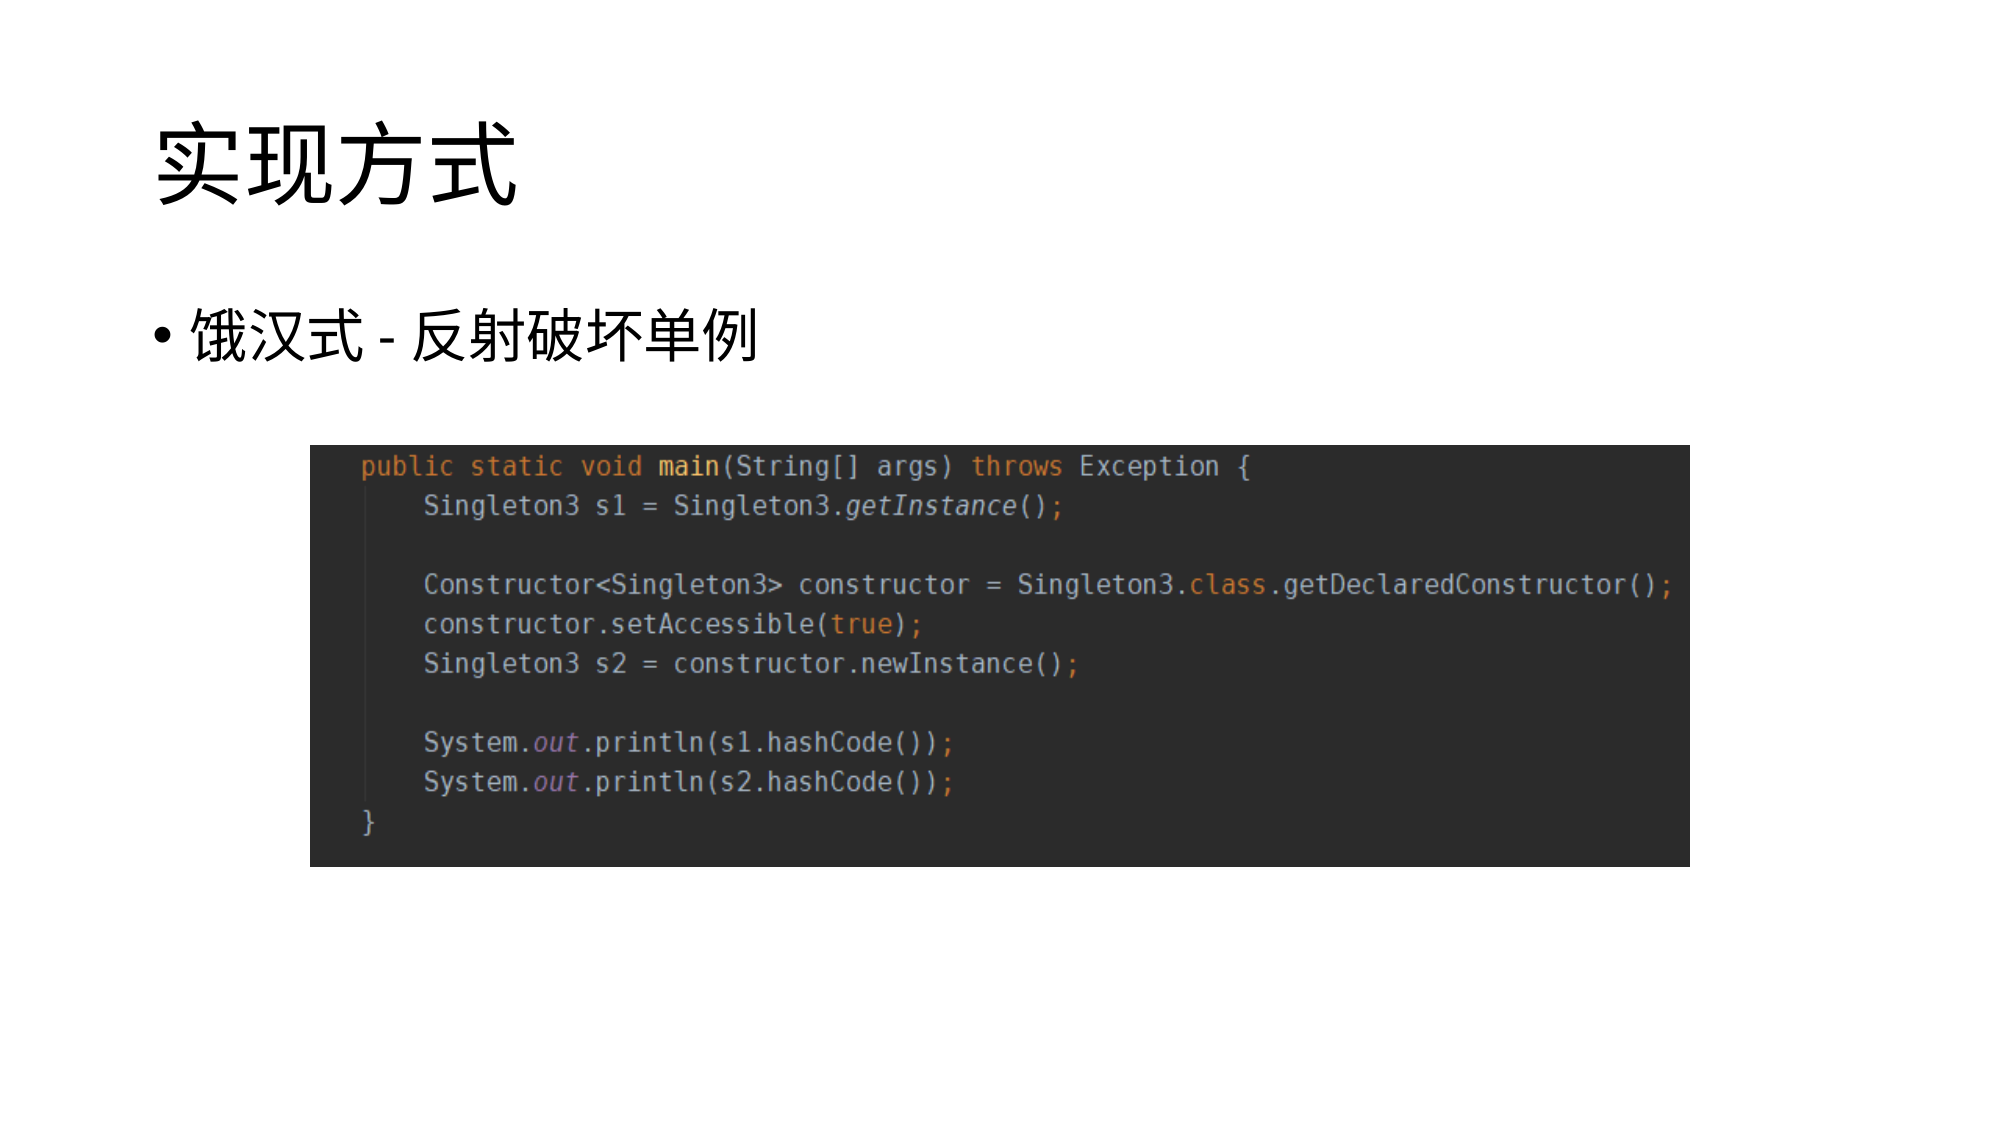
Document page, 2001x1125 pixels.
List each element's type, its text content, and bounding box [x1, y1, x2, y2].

list 饿汉式-反射破坏单例 [137, 299, 1863, 1014]
picture [310, 445, 1690, 868]
title 实现方式 [137, 59, 1863, 278]
